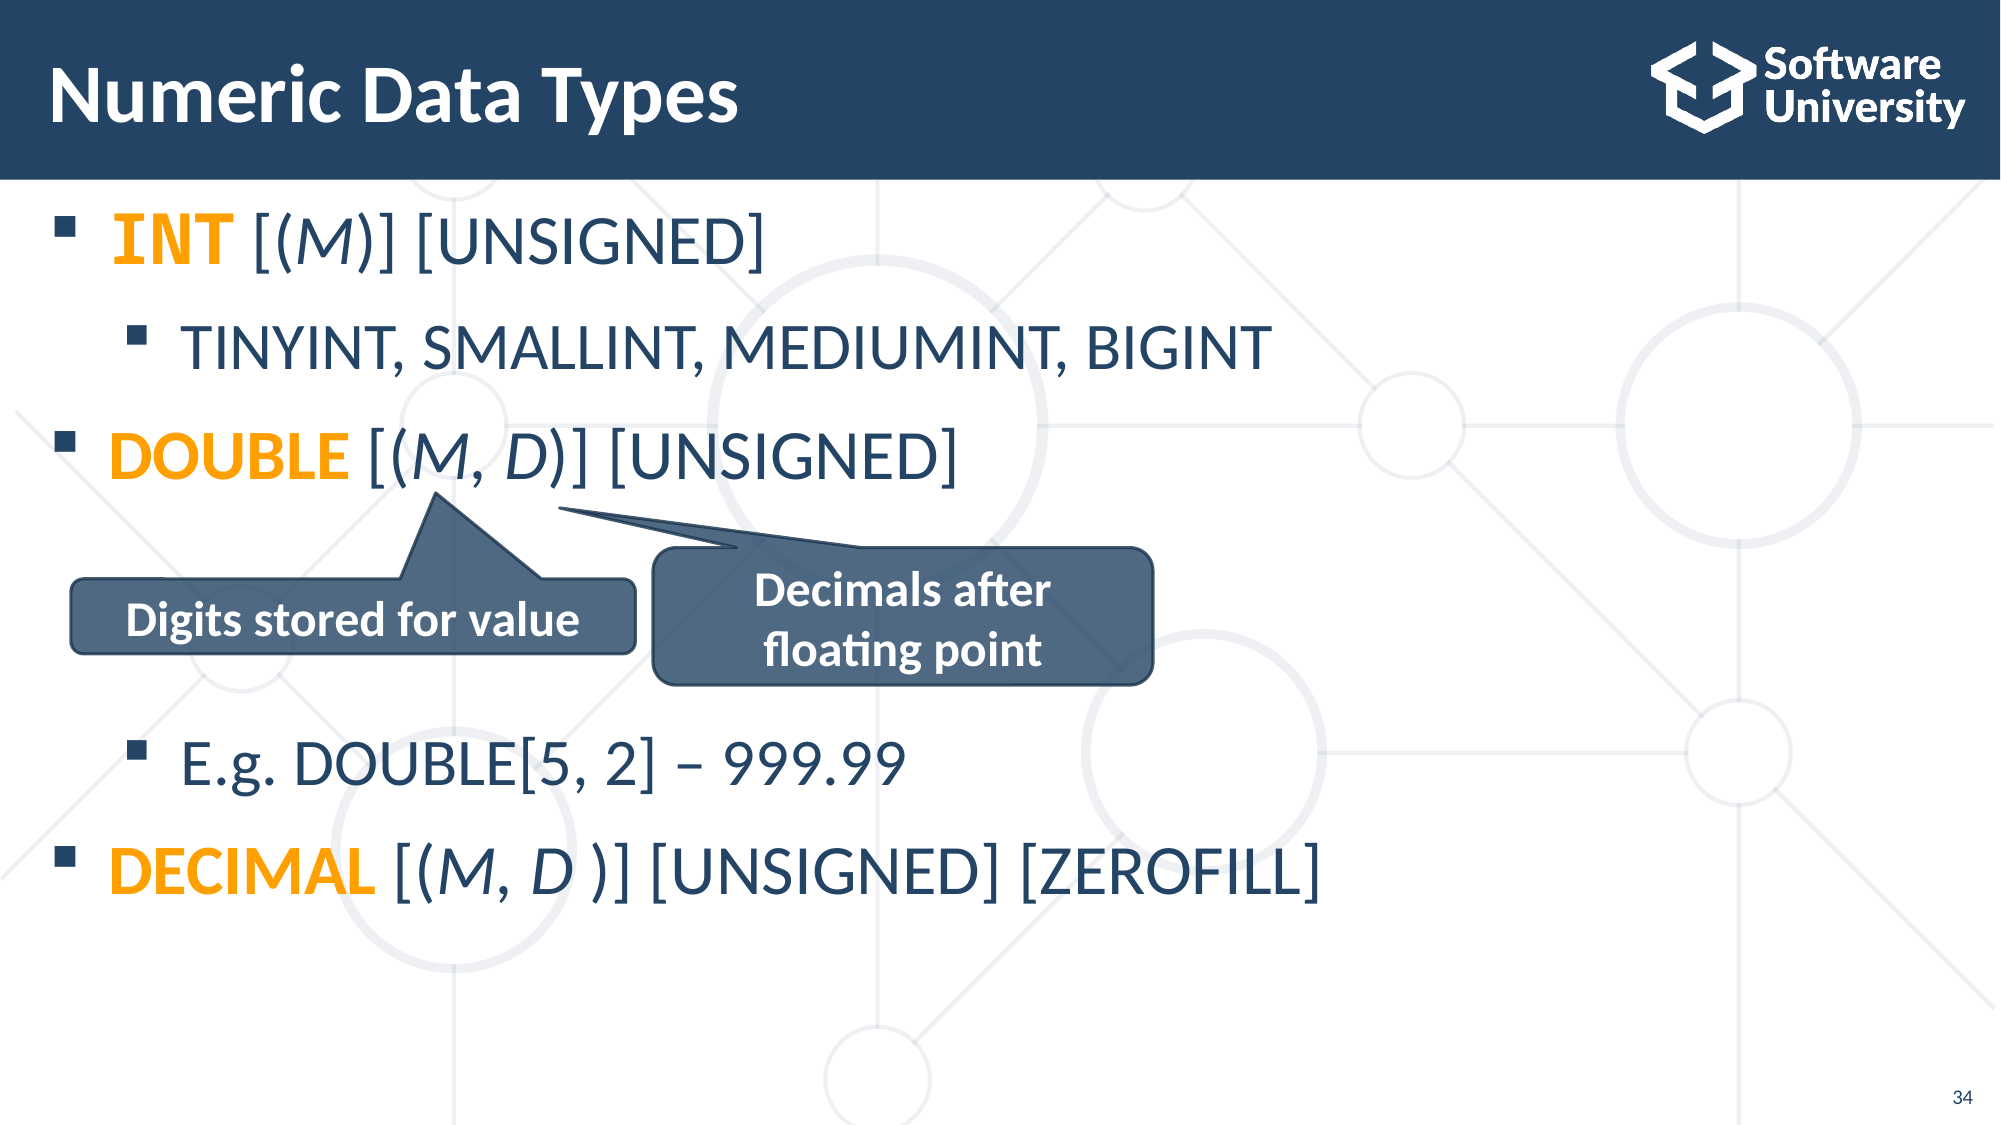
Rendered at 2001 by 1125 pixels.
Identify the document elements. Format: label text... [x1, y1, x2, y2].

text_box Digits stored for value [68, 490, 638, 656]
slide_number 34 [1927, 1067, 1989, 1117]
picture [1651, 41, 1966, 134]
text_box Decimals after floating point [557, 505, 1156, 688]
title Numeric Data Types [31, 16, 1625, 162]
list INT [(M)] [UNSIGNED] TINYINT, SMALLINT, MEDIUMINT, BIGINT DOUBLE [(M, D)] [UNSIGNED] E.g. DOUBLE[5, 2] – 999.99 DECIMAL [(M, D )] [UNSIGNED] [ZEROFILL] [31, 187, 1968, 1033]
